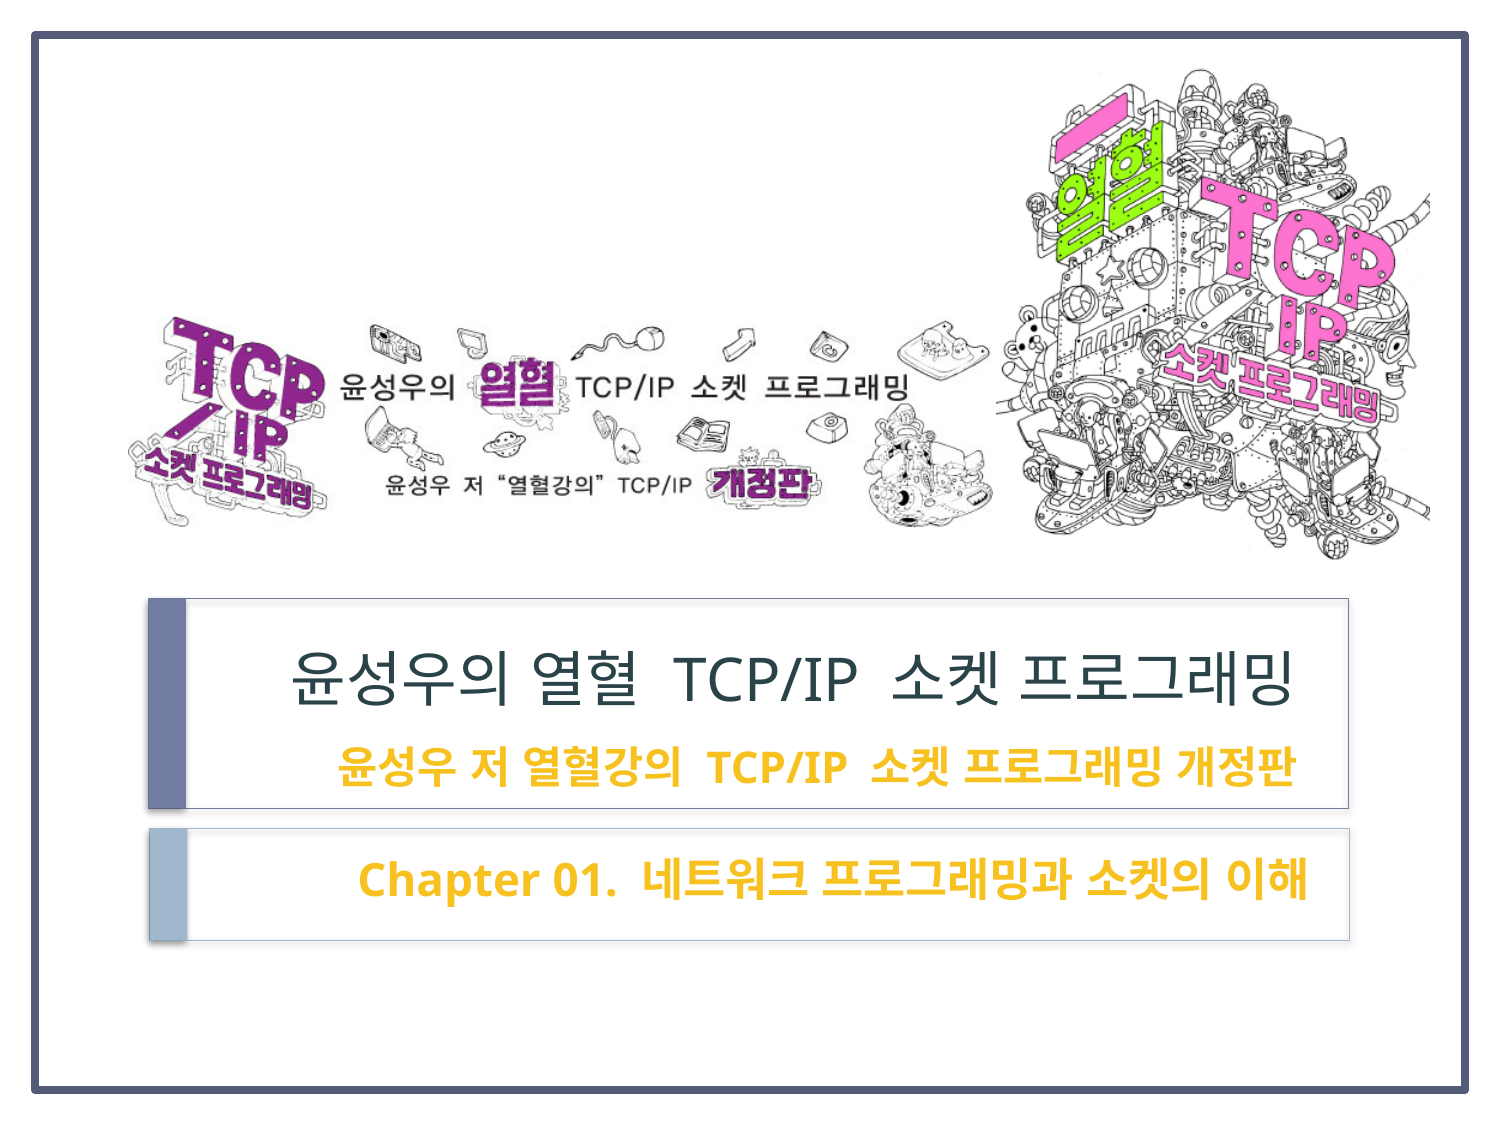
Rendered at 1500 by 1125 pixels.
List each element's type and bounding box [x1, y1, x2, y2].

text_box [34, 34, 1466, 1091]
picture [995, 58, 1430, 568]
picture [128, 316, 993, 528]
